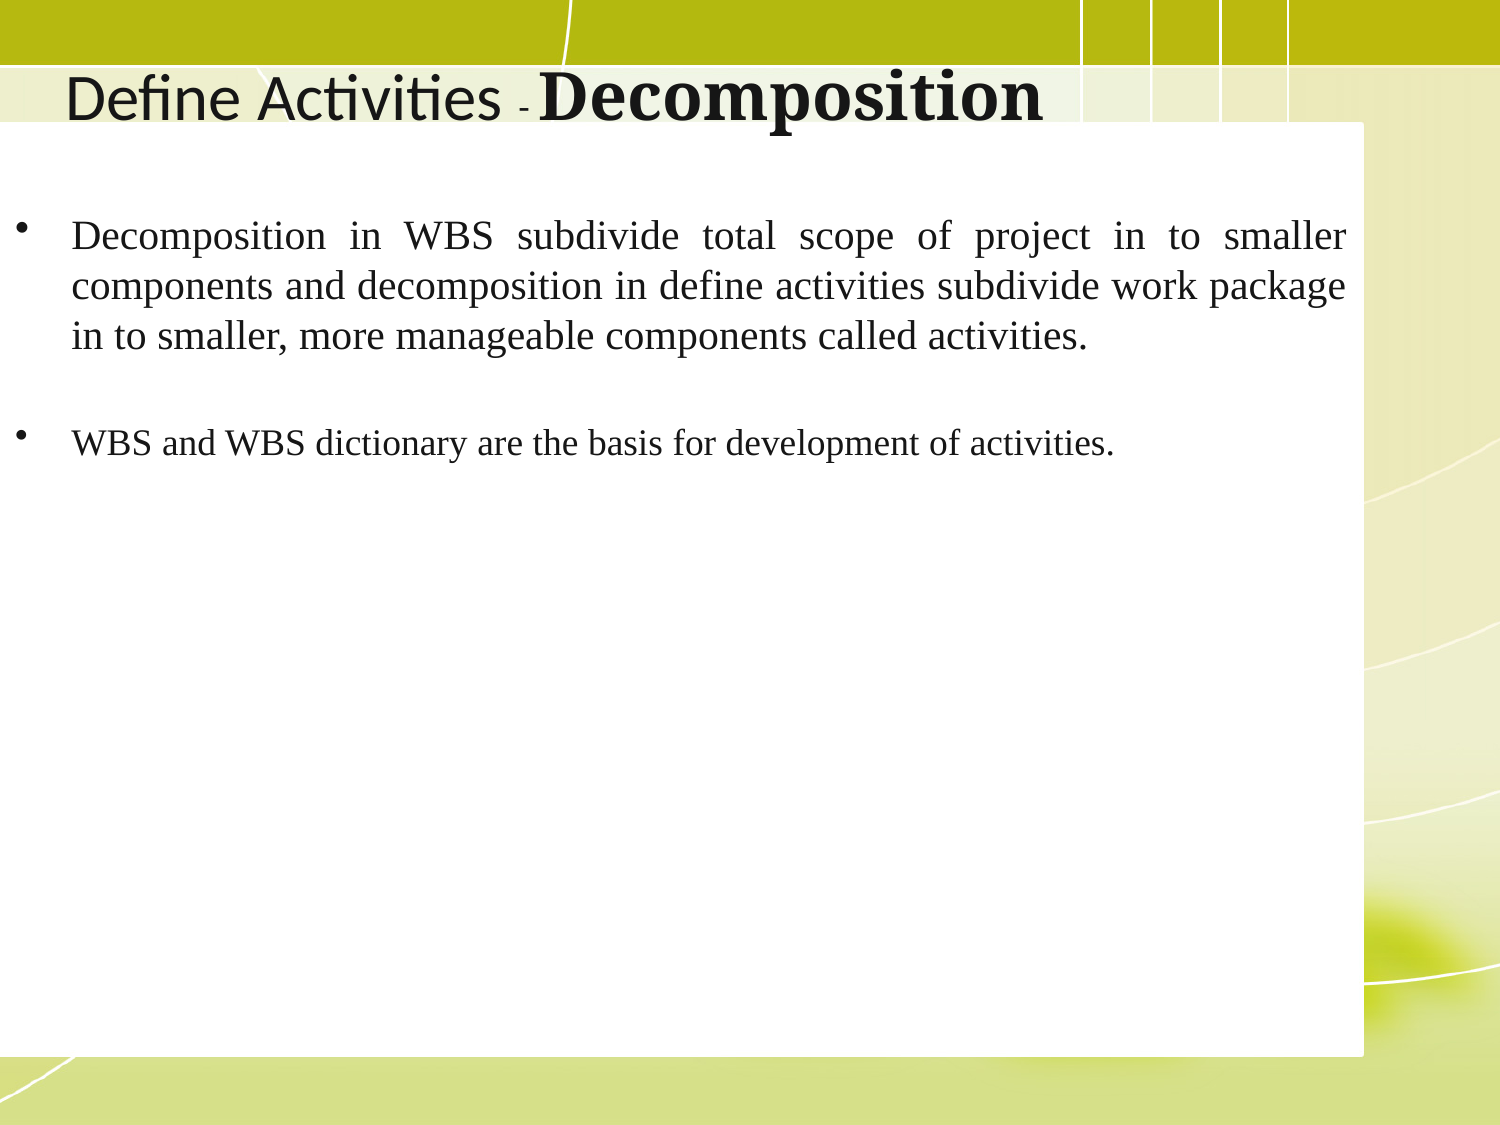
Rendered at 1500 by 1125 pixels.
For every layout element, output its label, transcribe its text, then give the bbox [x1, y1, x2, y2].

picture [0, 0, 1500, 1125]
title Define Activities - Decomposition [49, 62, 1301, 126]
list Decomposition in WBS subdivide total scope of project in to smaller components and decomposition in define activities subdivide work package in to smaller, more manageable components called activities. WBS and WBS dictionary are the basis for development of activities. [0, 199, 1363, 1013]
